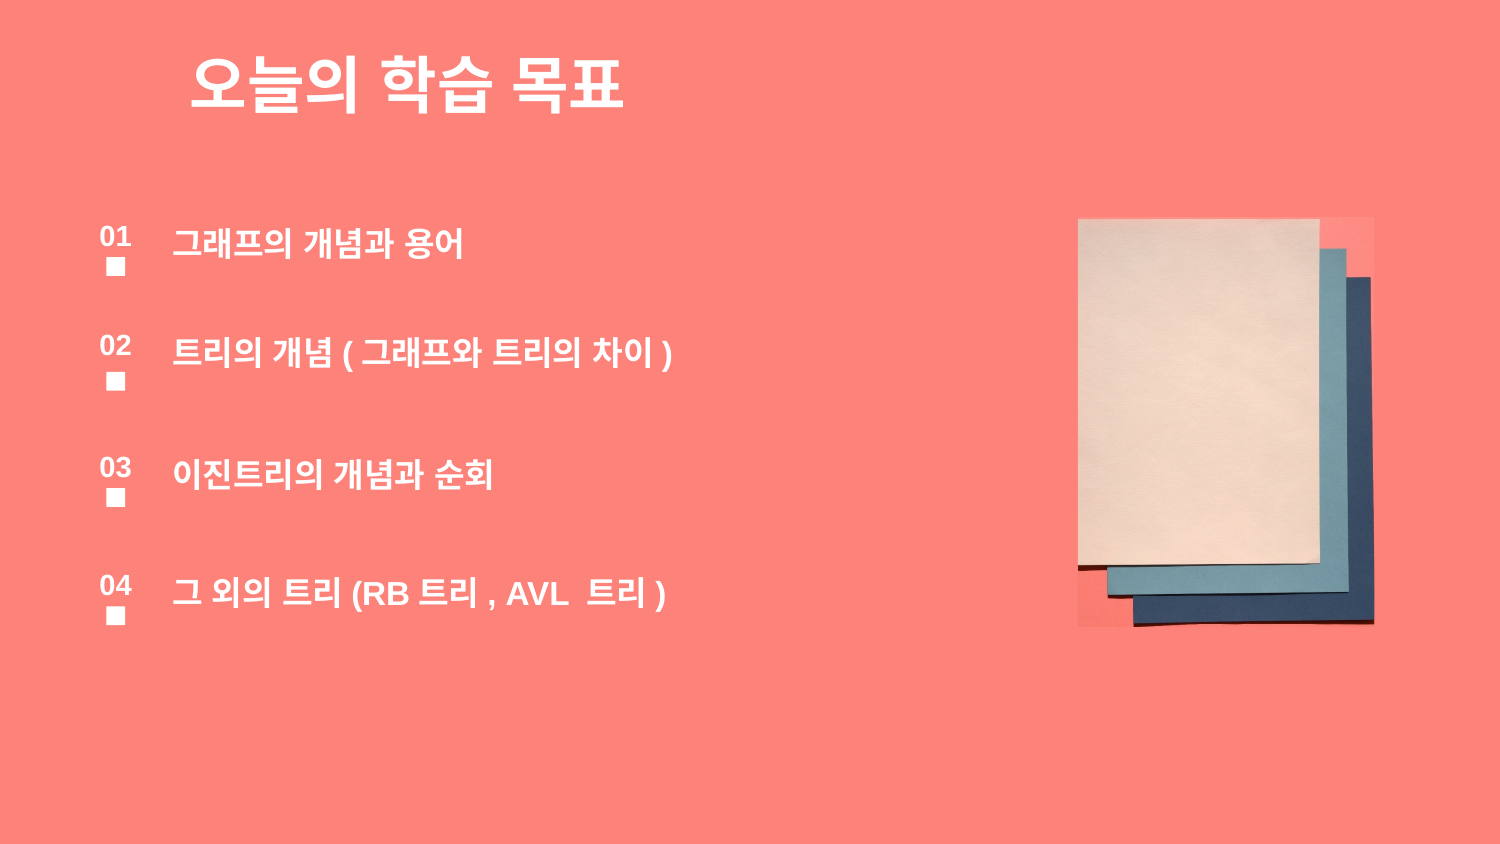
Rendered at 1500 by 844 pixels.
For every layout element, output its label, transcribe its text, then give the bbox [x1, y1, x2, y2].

picture [1077, 216, 1375, 627]
text_box 오늘의 학습 목표 [153, 40, 664, 127]
text_box [106, 371, 126, 391]
text_box 이진트리의 개념과 순회 [161, 448, 851, 500]
text_box 그래프의 개념과 용어 [161, 217, 851, 269]
text_box [106, 257, 126, 276]
text_box 04 [70, 560, 162, 608]
text_box 01 [70, 211, 162, 258]
text_box 트리의 개념(그래프와 트리의 차이) [161, 326, 851, 378]
text_box [106, 606, 126, 626]
text_box [106, 488, 126, 507]
text_box 02 [70, 321, 162, 368]
text_box 그 외의 트리(RB트리, AVL 트리) [161, 566, 851, 618]
text_box 03 [70, 442, 162, 489]
